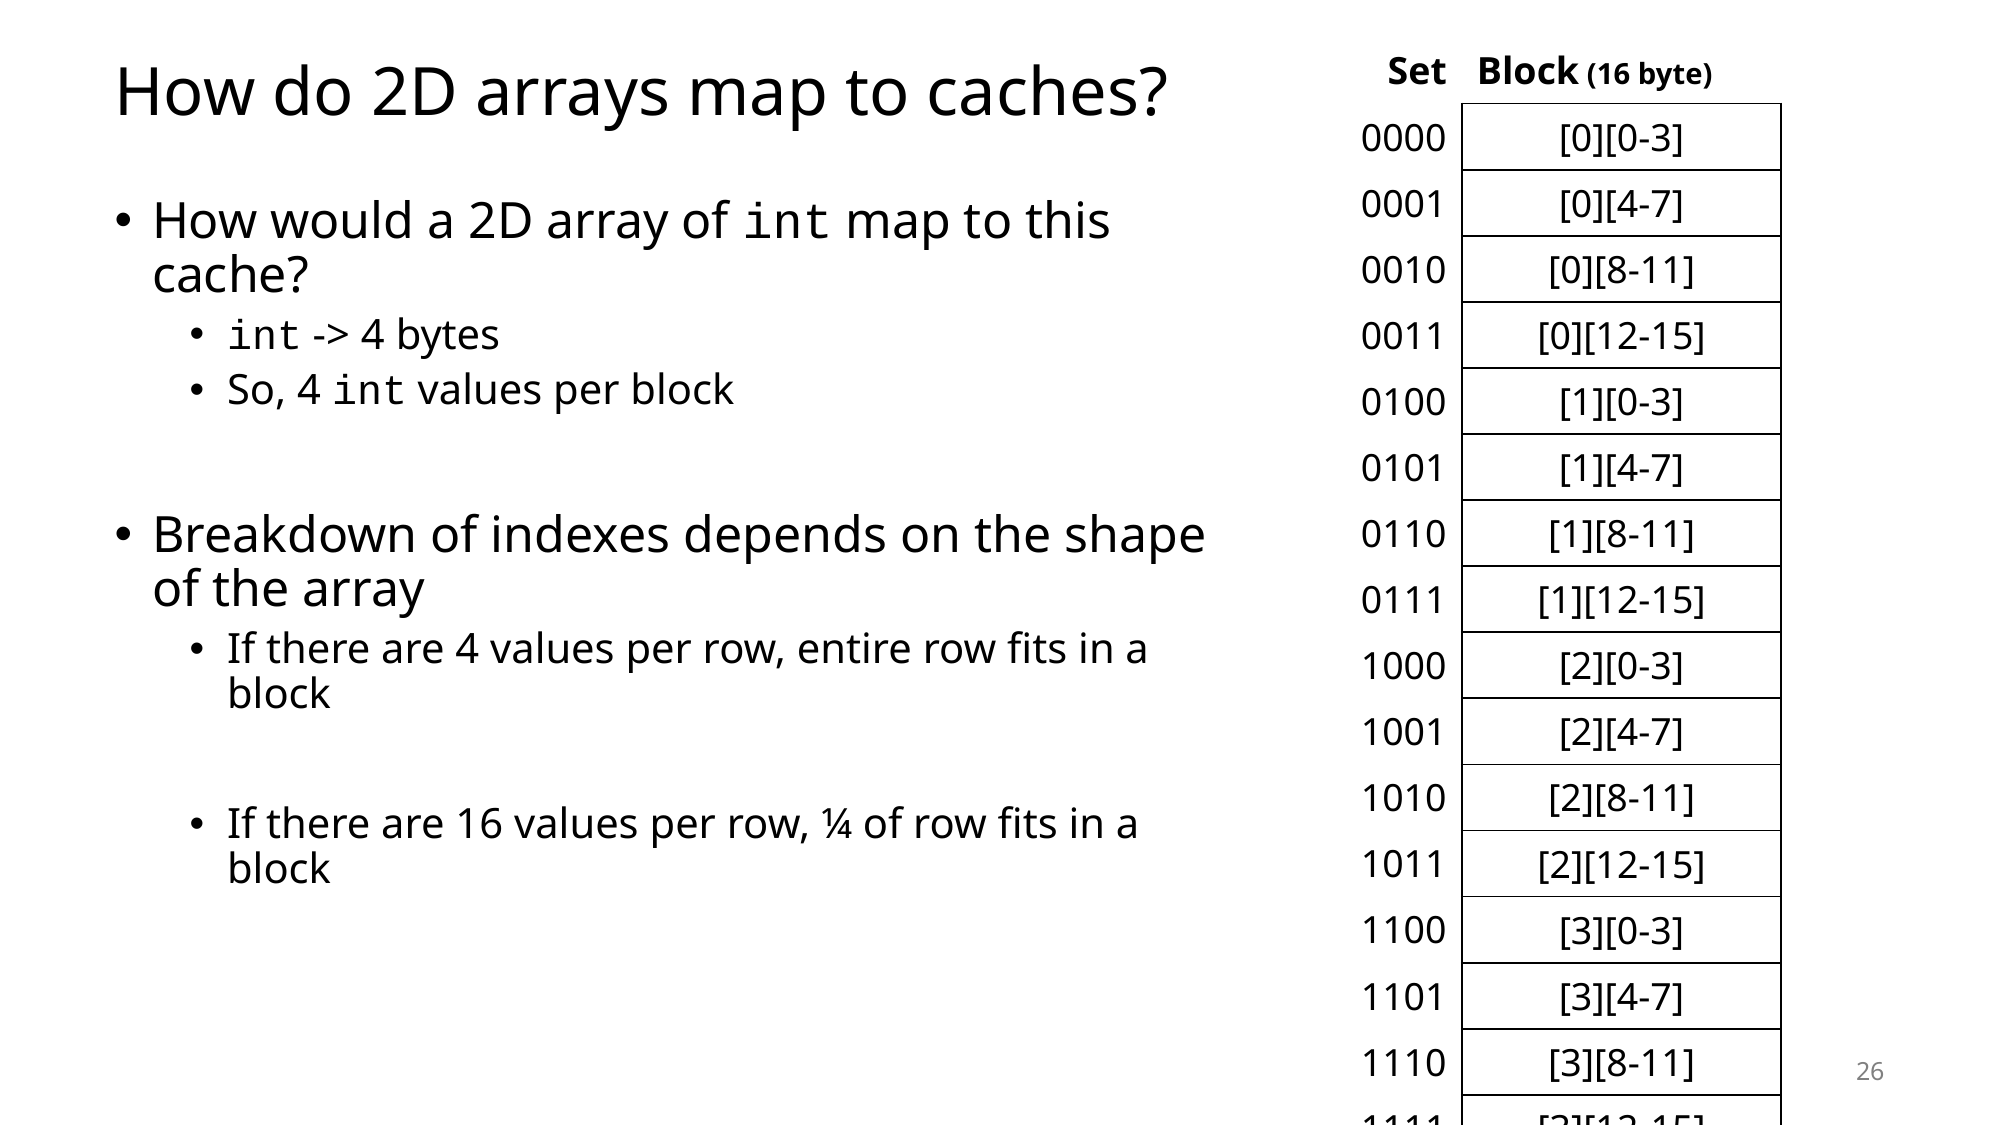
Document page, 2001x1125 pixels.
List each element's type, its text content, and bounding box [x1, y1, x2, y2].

table_cell [2][8-11] [1463, 765, 1780, 830]
table_cell [3][4-7] [1463, 964, 1780, 1028]
table_cell [2][12-15] [1463, 831, 1780, 896]
table_cell 0100 [1329, 368, 1461, 434]
table_cell 1110 [1329, 1029, 1461, 1095]
table_cell [1][12-15] [1463, 567, 1780, 631]
table_cell 1000 [1329, 632, 1461, 698]
table_cell 1001 [1329, 698, 1461, 764]
table_cell [0][0-3] [1463, 104, 1780, 169]
table_cell [3][0-3] [1463, 897, 1780, 962]
table_cell 0000 [1329, 104, 1461, 170]
table_cell 1101 [1329, 963, 1461, 1029]
list How would a 2D array of int map to this cache? int -> 4 bytes So, 4 int values per block Breakdown of indexes depends on the shape of the array If there are 4 values per row, entire row fits in a block If there are 16 values per row, ¼ of row fits in a block [99, 187, 1255, 1013]
table_cell 0101 [1329, 434, 1461, 500]
table_cell 0111 [1329, 566, 1461, 632]
table_cell [0][12-15] [1463, 303, 1780, 367]
table_cell 1010 [1329, 764, 1461, 830]
table_cell [0][8-11] [1463, 237, 1780, 301]
table_header Set [1329, 38, 1462, 104]
table_cell 0011 [1329, 302, 1461, 368]
table_cell [2][0-3] [1463, 633, 1780, 697]
table_cell 1100 [1329, 897, 1461, 963]
table_cell [1][0-3] [1463, 369, 1780, 433]
table_cell [3][12-15] [1463, 1096, 1780, 1125]
slide_number 26 [1782, 1042, 1900, 1103]
table_cell [3][8-11] [1463, 1030, 1780, 1094]
table_cell 0001 [1329, 170, 1461, 236]
table_cell 0010 [1329, 236, 1461, 302]
table_cell [0][4-7] [1463, 171, 1780, 235]
table_cell [1][8-11] [1463, 501, 1780, 565]
table_cell 1011 [1329, 830, 1461, 897]
table_cell [2][4-7] [1463, 699, 1780, 764]
table_cell 1111 [1329, 1095, 1461, 1125]
table_cell 0110 [1329, 500, 1461, 566]
title How do 2D arrays map to caches? [99, 37, 1900, 150]
table_header Block (16 byte) [1462, 38, 1781, 103]
table_cell [1][4-7] [1463, 435, 1780, 499]
